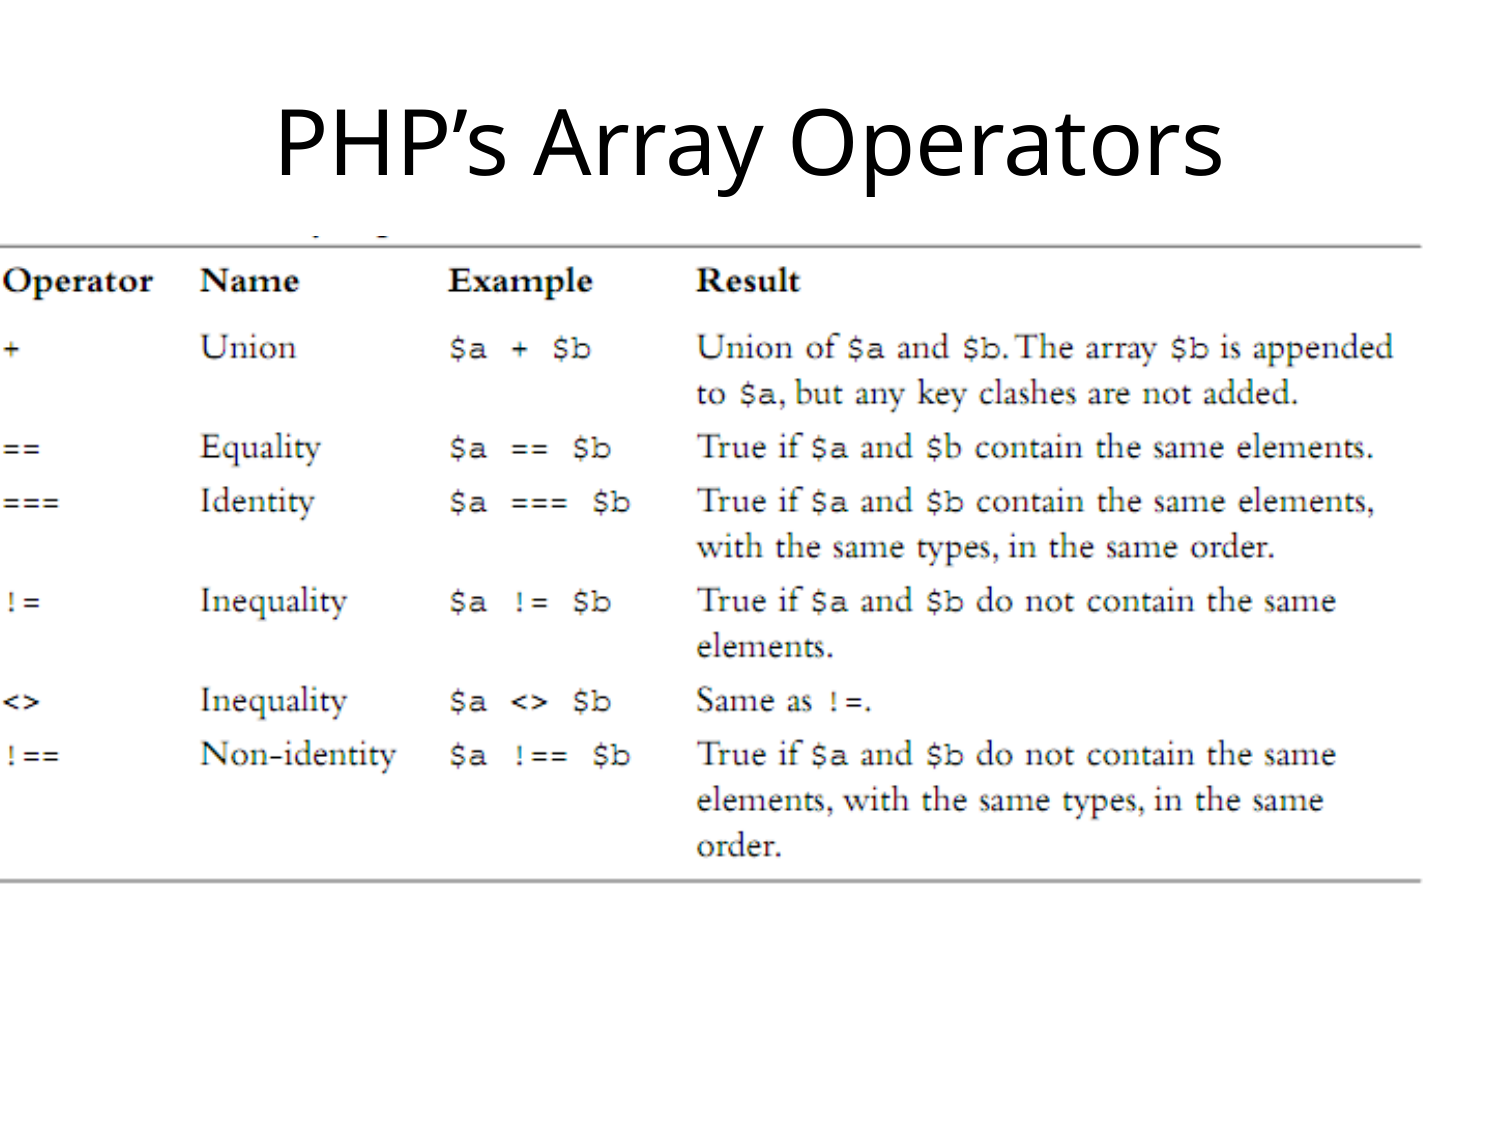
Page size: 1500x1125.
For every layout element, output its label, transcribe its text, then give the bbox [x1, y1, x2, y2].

picture [0, 236, 1427, 894]
title PHP’s Array Operators [75, 45, 1425, 233]
